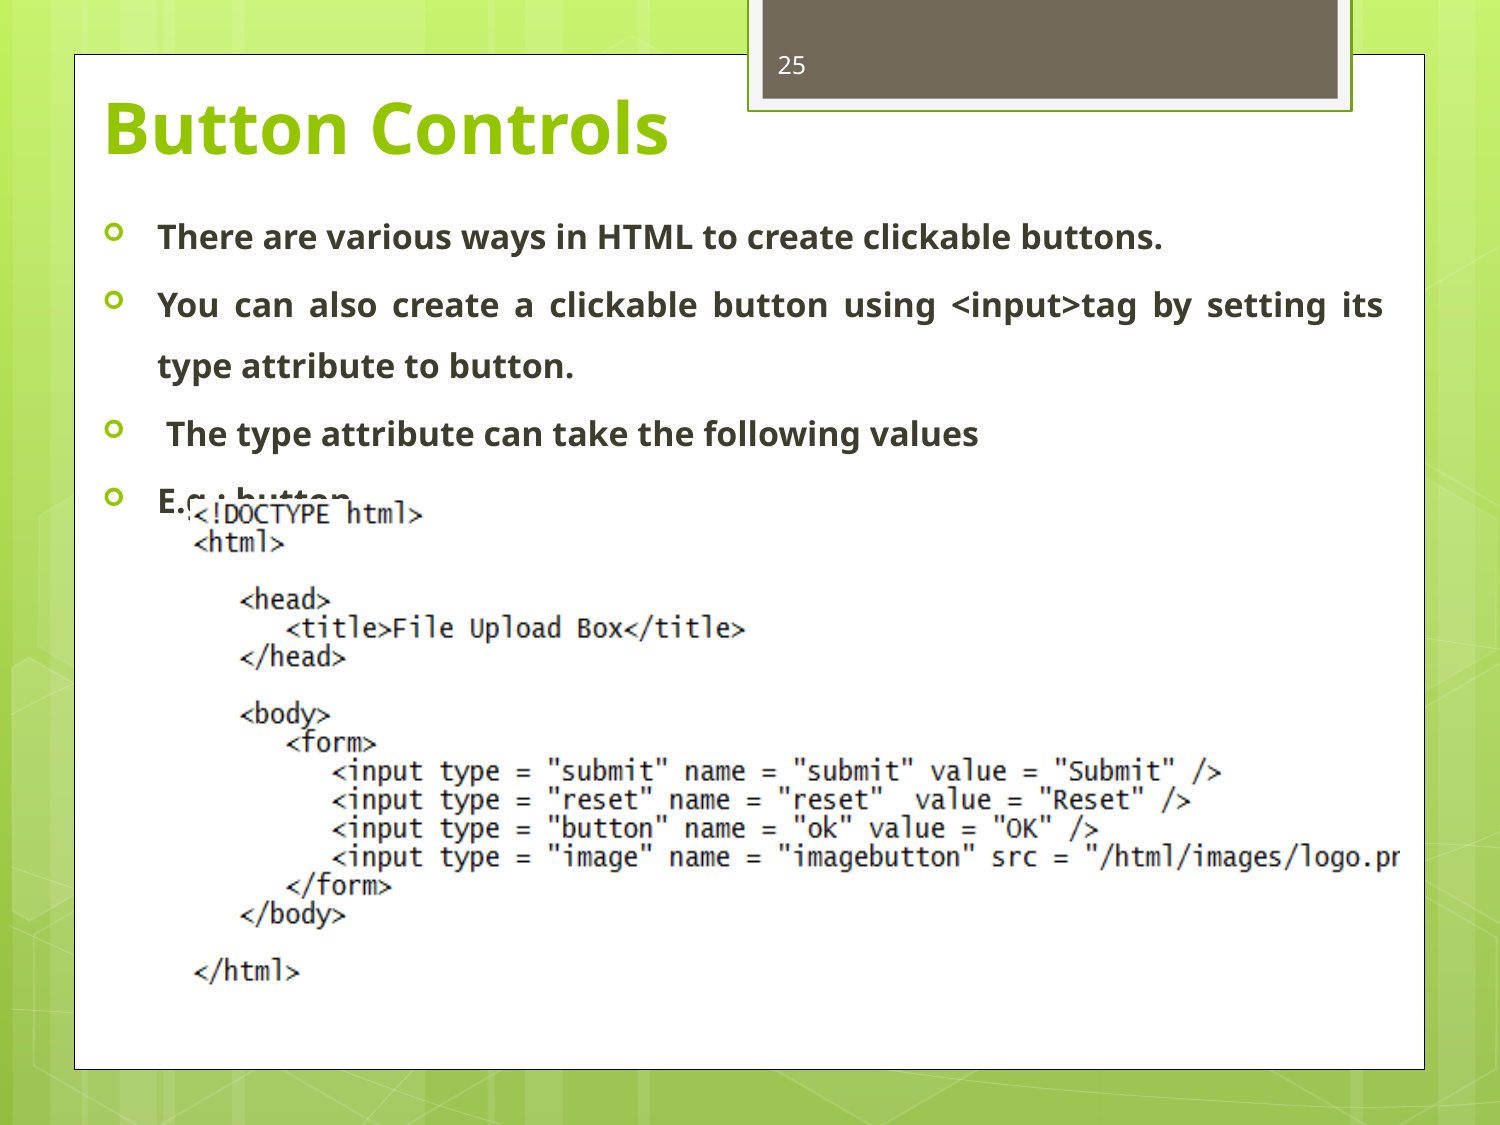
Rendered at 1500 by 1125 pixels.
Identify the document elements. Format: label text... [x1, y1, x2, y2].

picture [190, 499, 1401, 1063]
slide_number 25 [762, 36, 982, 97]
list There are various ways in HTML to create clickable buttons. You can also create a clickable button using <input>tag by setting its type attribute to button. The type attribute can take the following values E.g.: button [87, 187, 1400, 538]
title Button Controls [87, 75, 1240, 187]
